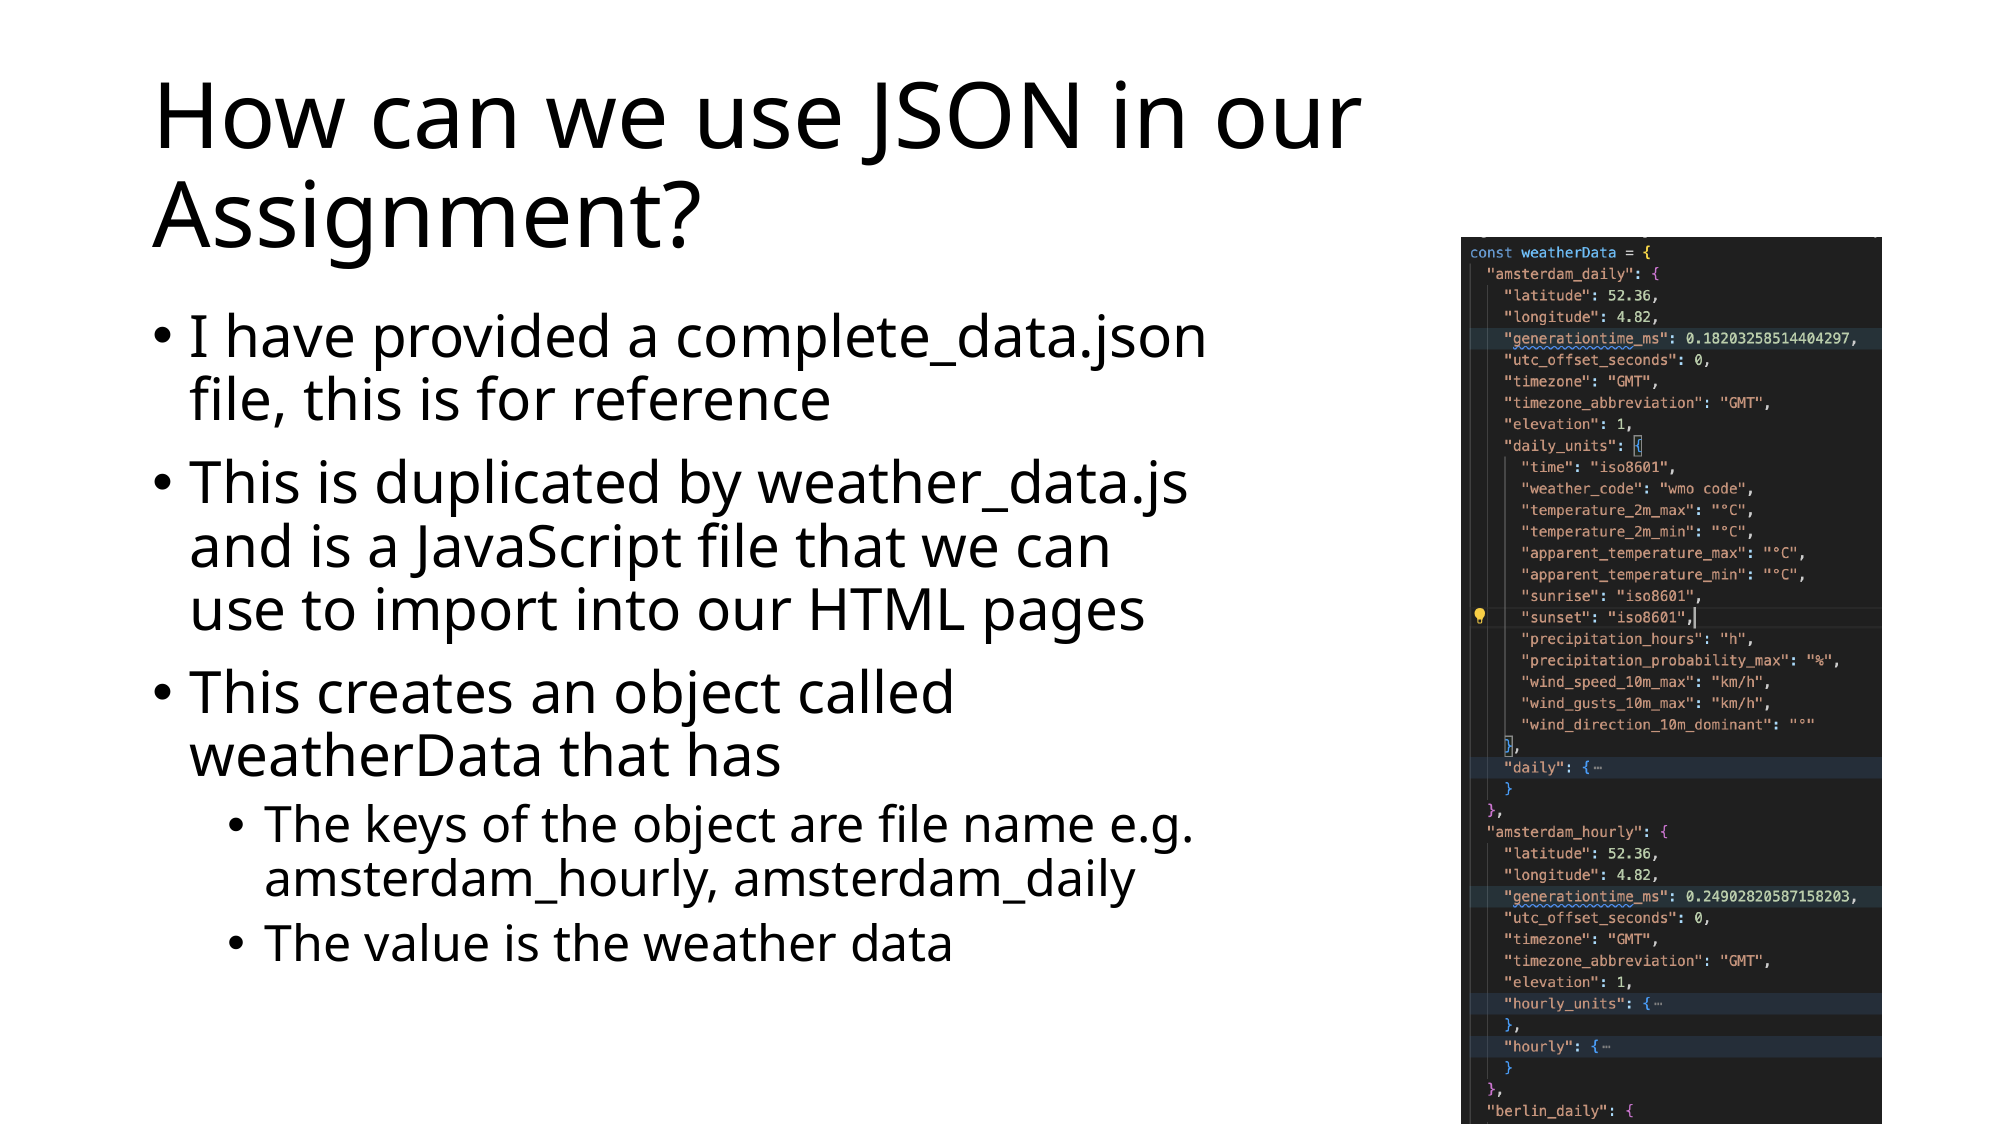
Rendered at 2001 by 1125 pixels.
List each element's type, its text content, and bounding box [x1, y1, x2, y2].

picture [1461, 236, 1882, 1124]
list I have provided a complete_data.json file, this is for reference This is duplicated by weather_data.js and is a JavaScript file that we can use to import into our HTML pages This creates an object called weatherData that has The keys of the object are file name e.g. amsterdam_hourly, amsterdam_daily The value is the weather data [137, 299, 1229, 1014]
title How can we use JSON in our Assignment? [137, 59, 1863, 278]
